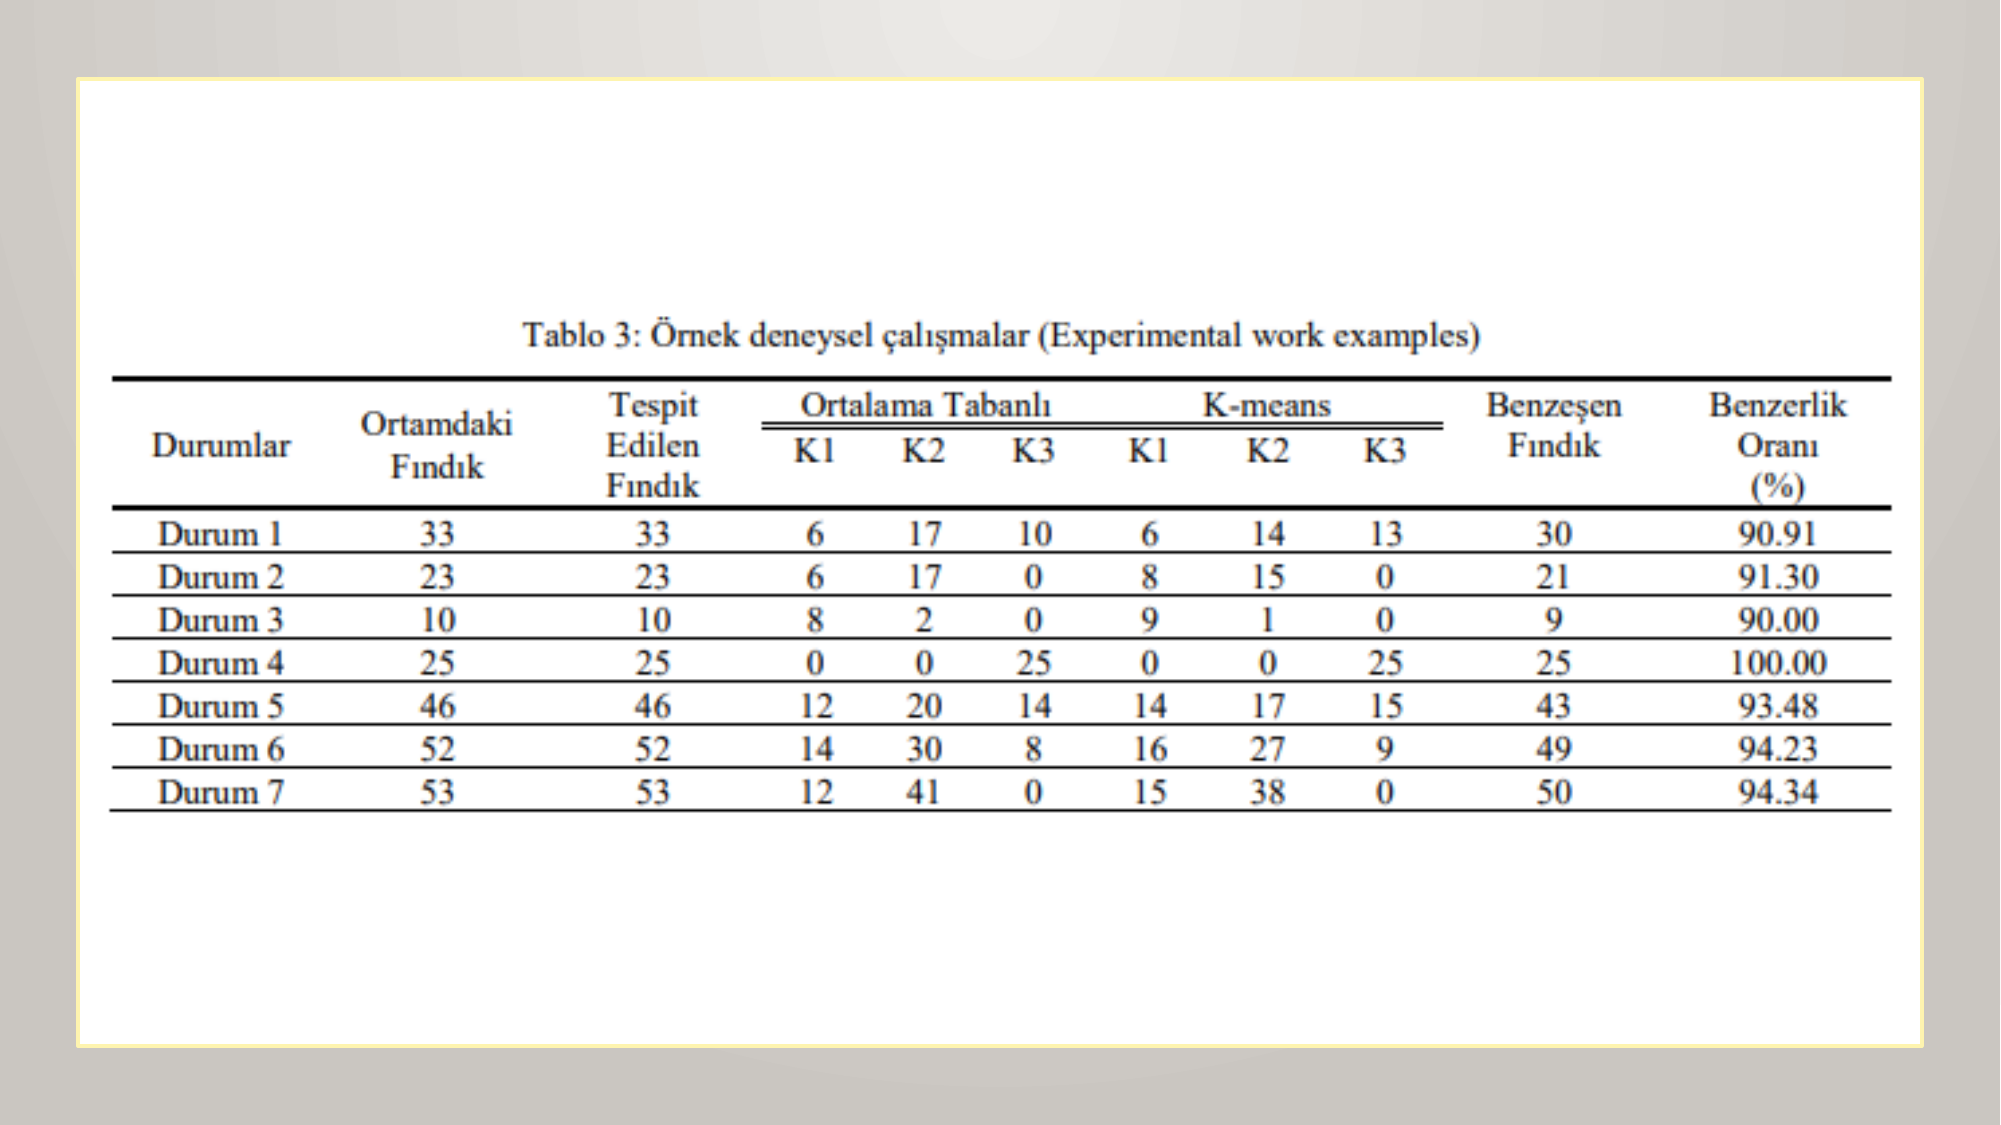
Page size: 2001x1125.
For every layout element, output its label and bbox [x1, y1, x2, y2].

picture [0, 1006, 2000, 1125]
list [105, 307, 1895, 818]
text_box [77, 77, 1923, 1004]
text_box [0, 0, 2000, 1004]
